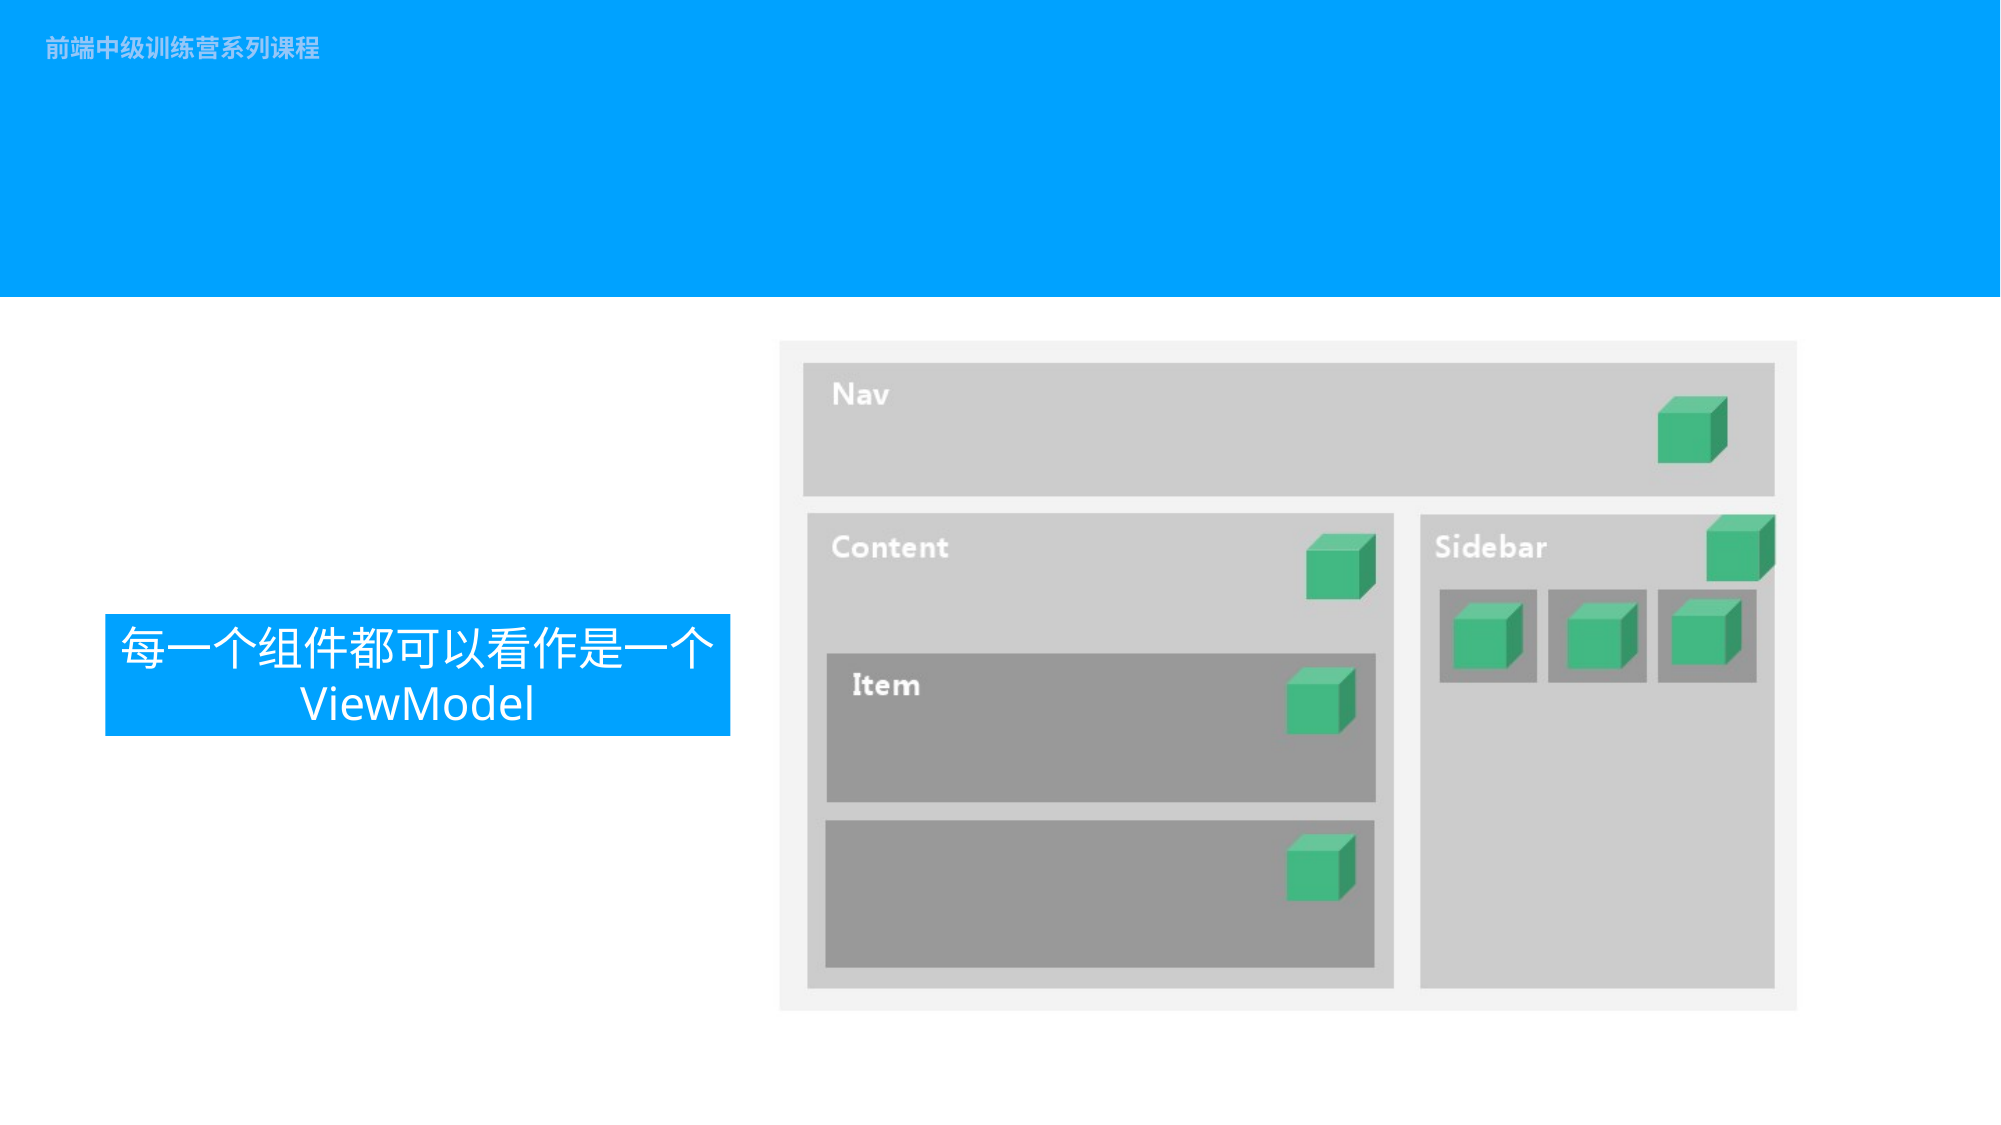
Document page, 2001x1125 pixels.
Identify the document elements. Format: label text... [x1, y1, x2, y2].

text_box 每一个组件都可以看作是一个 ViewModel [105, 614, 731, 736]
picture [762, 321, 1816, 1029]
